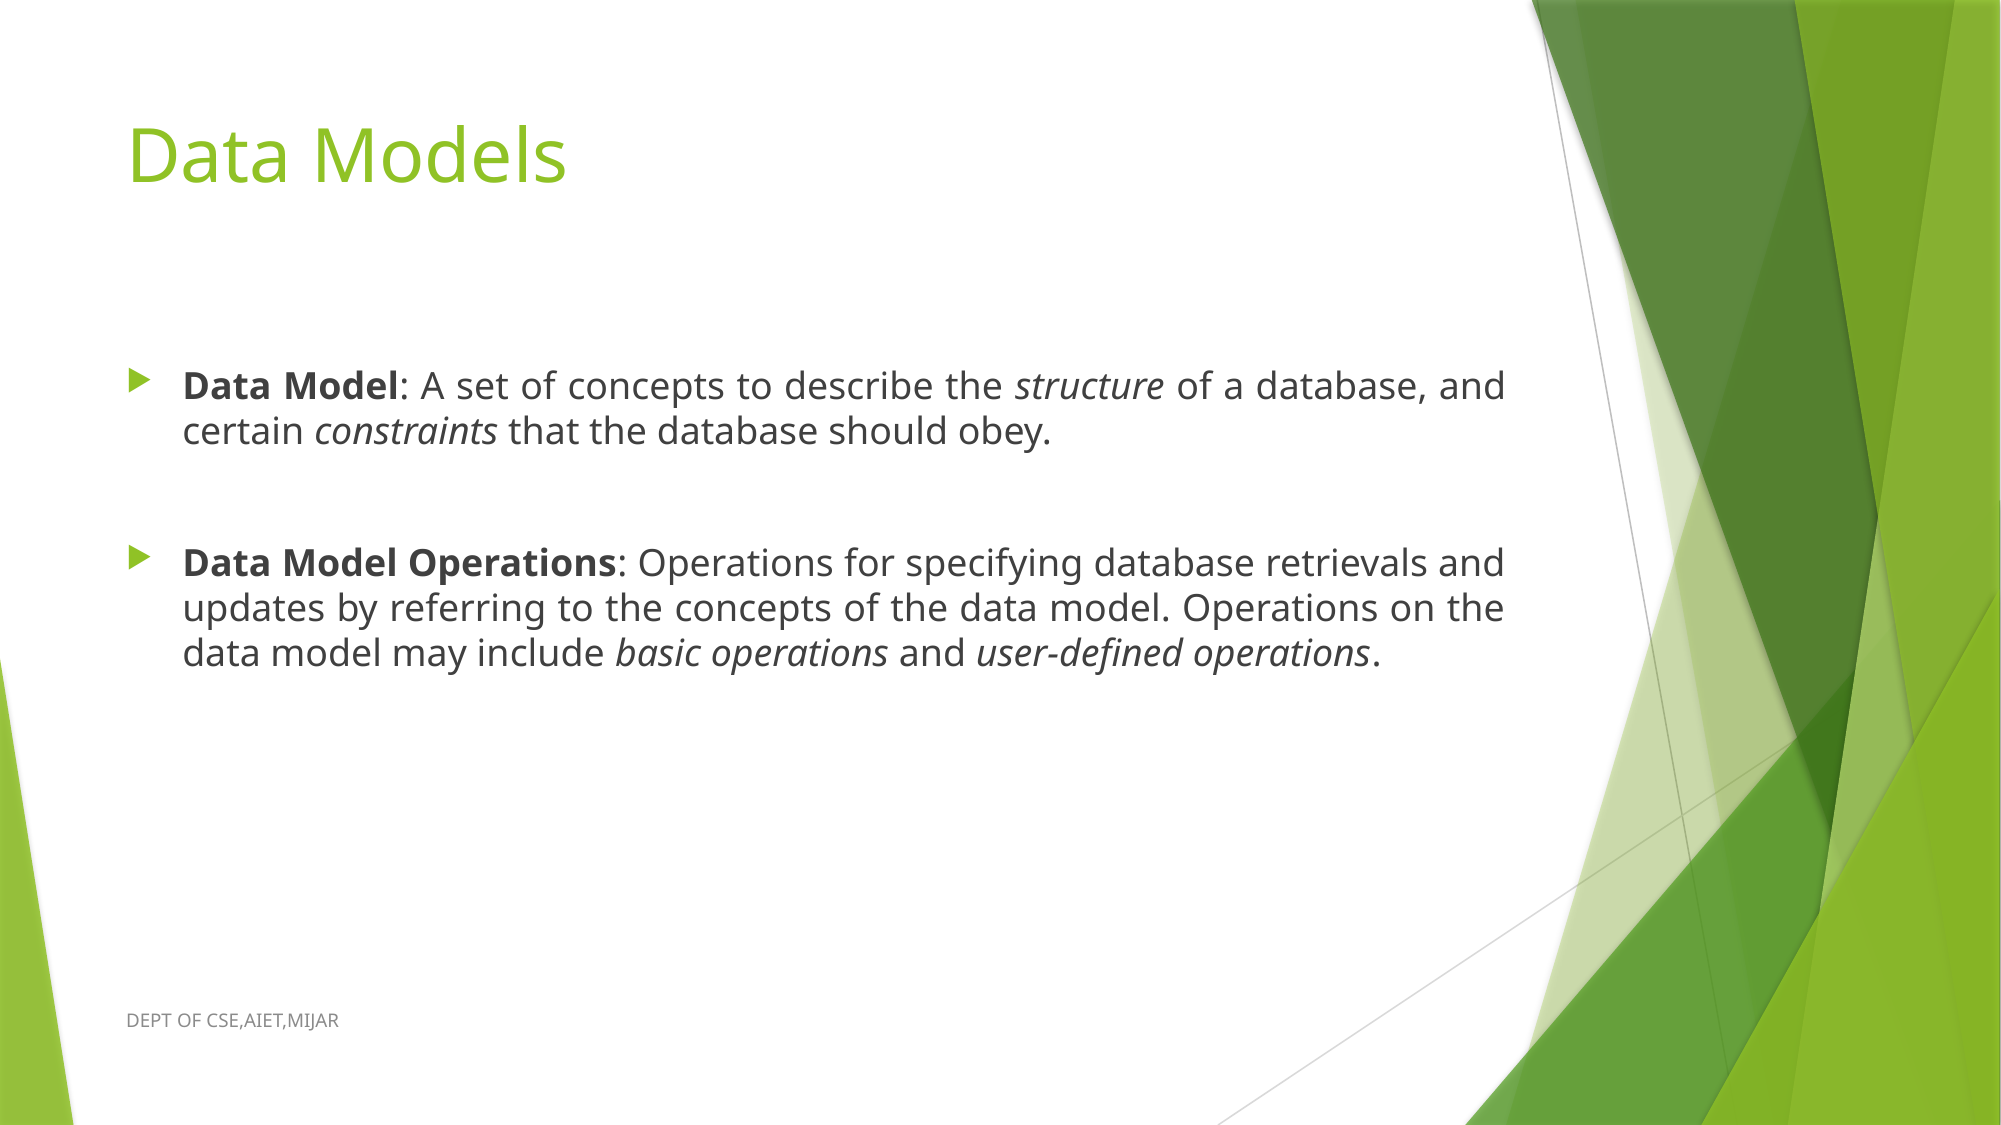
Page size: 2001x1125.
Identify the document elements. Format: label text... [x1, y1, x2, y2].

footer DEPT OF CSE,AIET,MIJAR [111, 991, 1145, 1051]
list Data Model: A set of concepts to describe the structure of a database, and certain constraints that the database should obey. Data Model Operations: Operations for specifying database retrievals and updates by referring to the concepts of the data model. Operations on the data model may include basic operations and user-defined operations. [111, 354, 1522, 992]
title Data Models [111, 99, 1522, 317]
